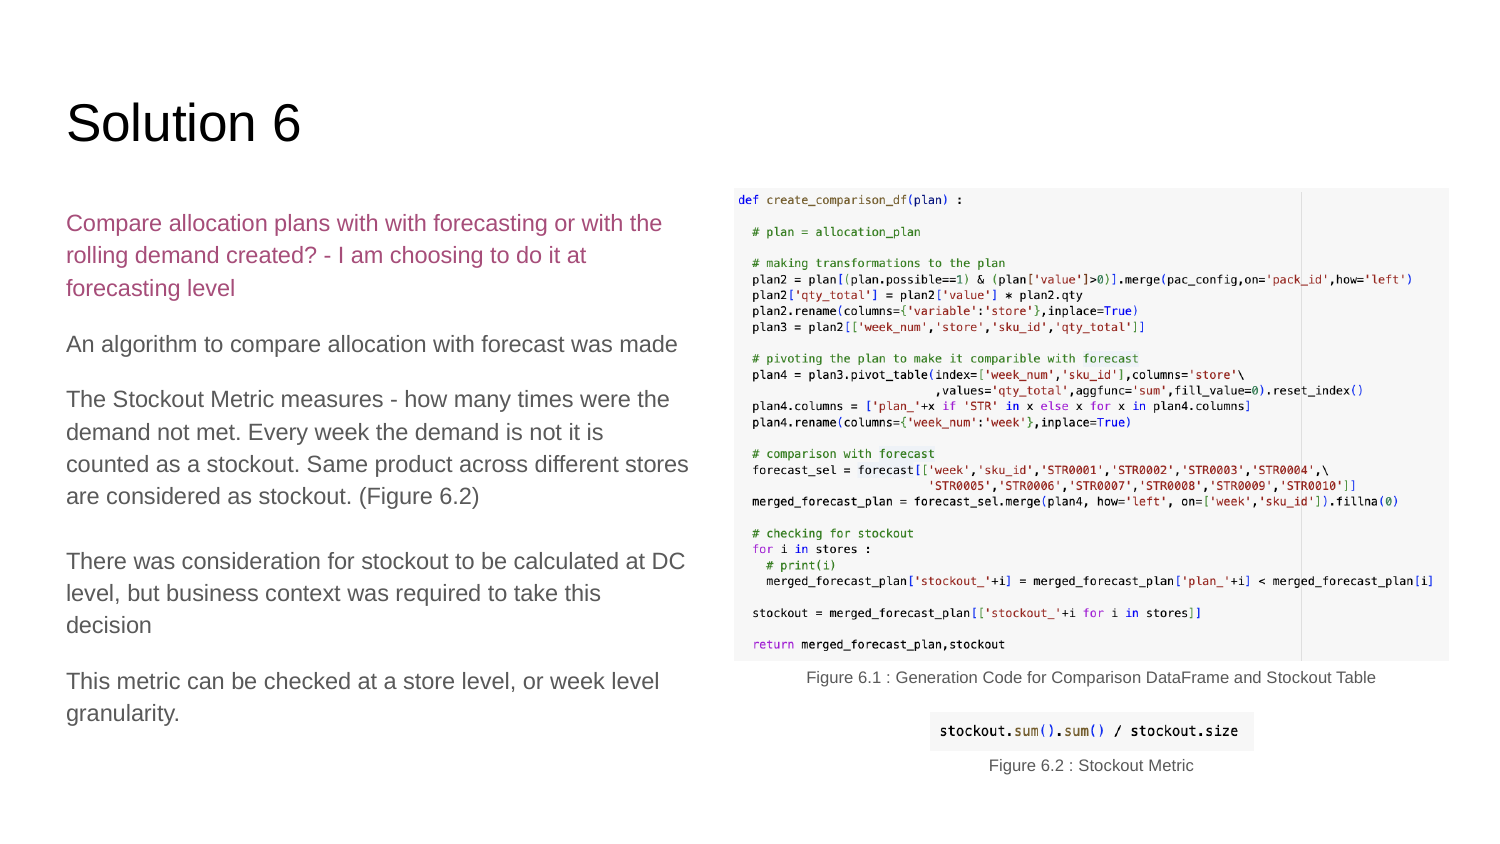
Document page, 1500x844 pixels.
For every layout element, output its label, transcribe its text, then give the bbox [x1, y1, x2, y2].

list Compare allocation plans with with forecasting or with the rolling demand created? - I am choosing to do it at forecasting level An algorithm to compare allocation with forecast was made The Stockout Metric measures - how many times were the demand not met. Every week the demand is not it is counted as a stockout. Same product across different stores are considered as stockout. (Figure 6.2) There was consideration for stockout to be calculated at DC level, but business context was required to take this decision This metric can be checked at a store level, or week level granularity. [51, 189, 708, 750]
picture [929, 707, 1254, 752]
text_box Figure 6.2 : Stockout Metric [930, 758, 1254, 781]
title Solution 6 [51, 72, 1449, 167]
text_box Figure 6.1 : Generation Code for Comparison DataFrame and Stockout Table [734, 669, 1449, 692]
picture [734, 188, 1450, 662]
